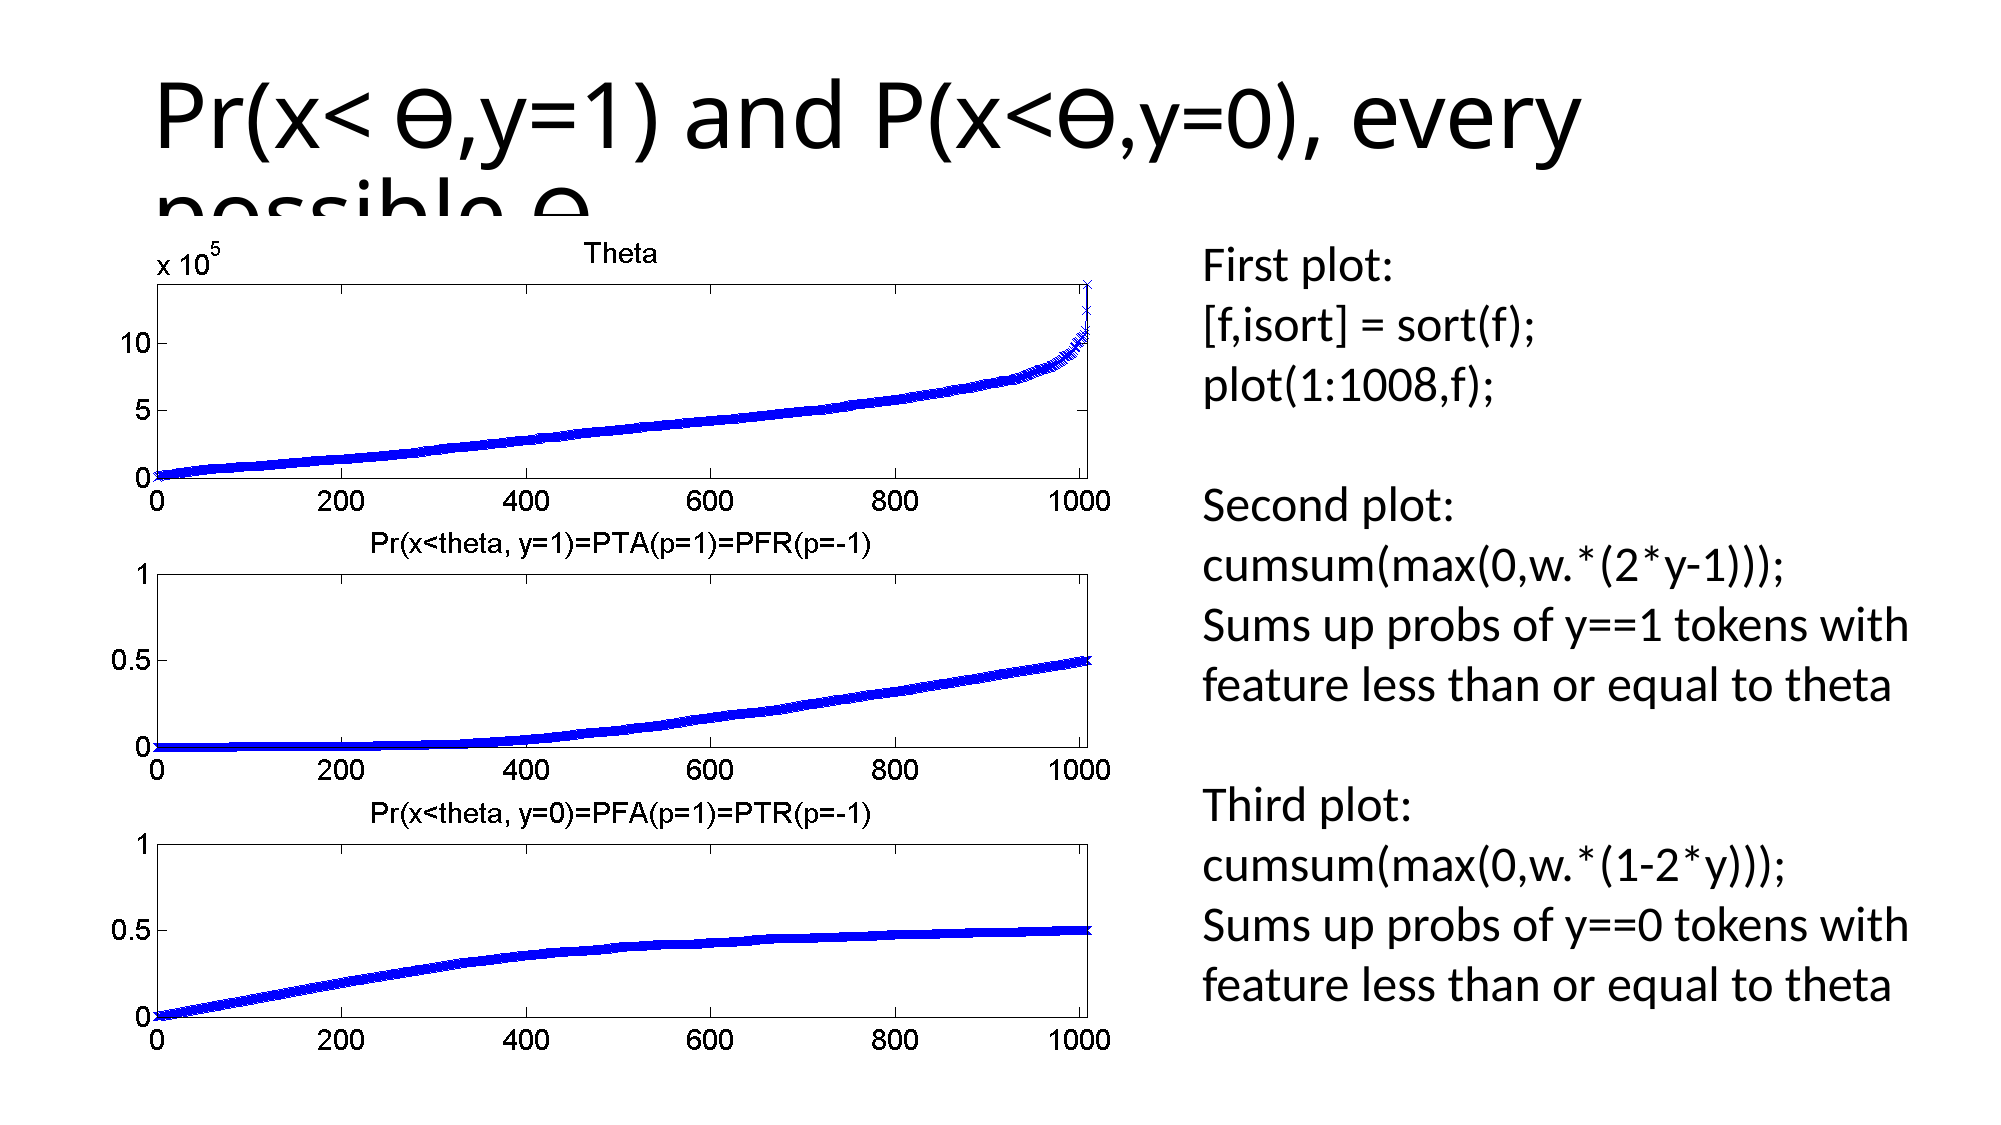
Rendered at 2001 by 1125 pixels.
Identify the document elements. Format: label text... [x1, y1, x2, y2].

picture [0, 216, 1201, 1117]
text_box First plot: [f,isort] = sort(f); plot(1:1008,f); Second plot: cumsum(max(0,w.*(2*y-1))); Sums up probs of y==1 tokens with feature less than or equal to theta Third plot: cumsum(max(0,w.*(1-2*y))); Sums up probs of y==0 tokens with feature less than or equal to theta [1201, 224, 1947, 1019]
title Pr(x< ϴ,y=1) and P(x<ϴ,y=0), every possible ϴ [137, 59, 1863, 224]
